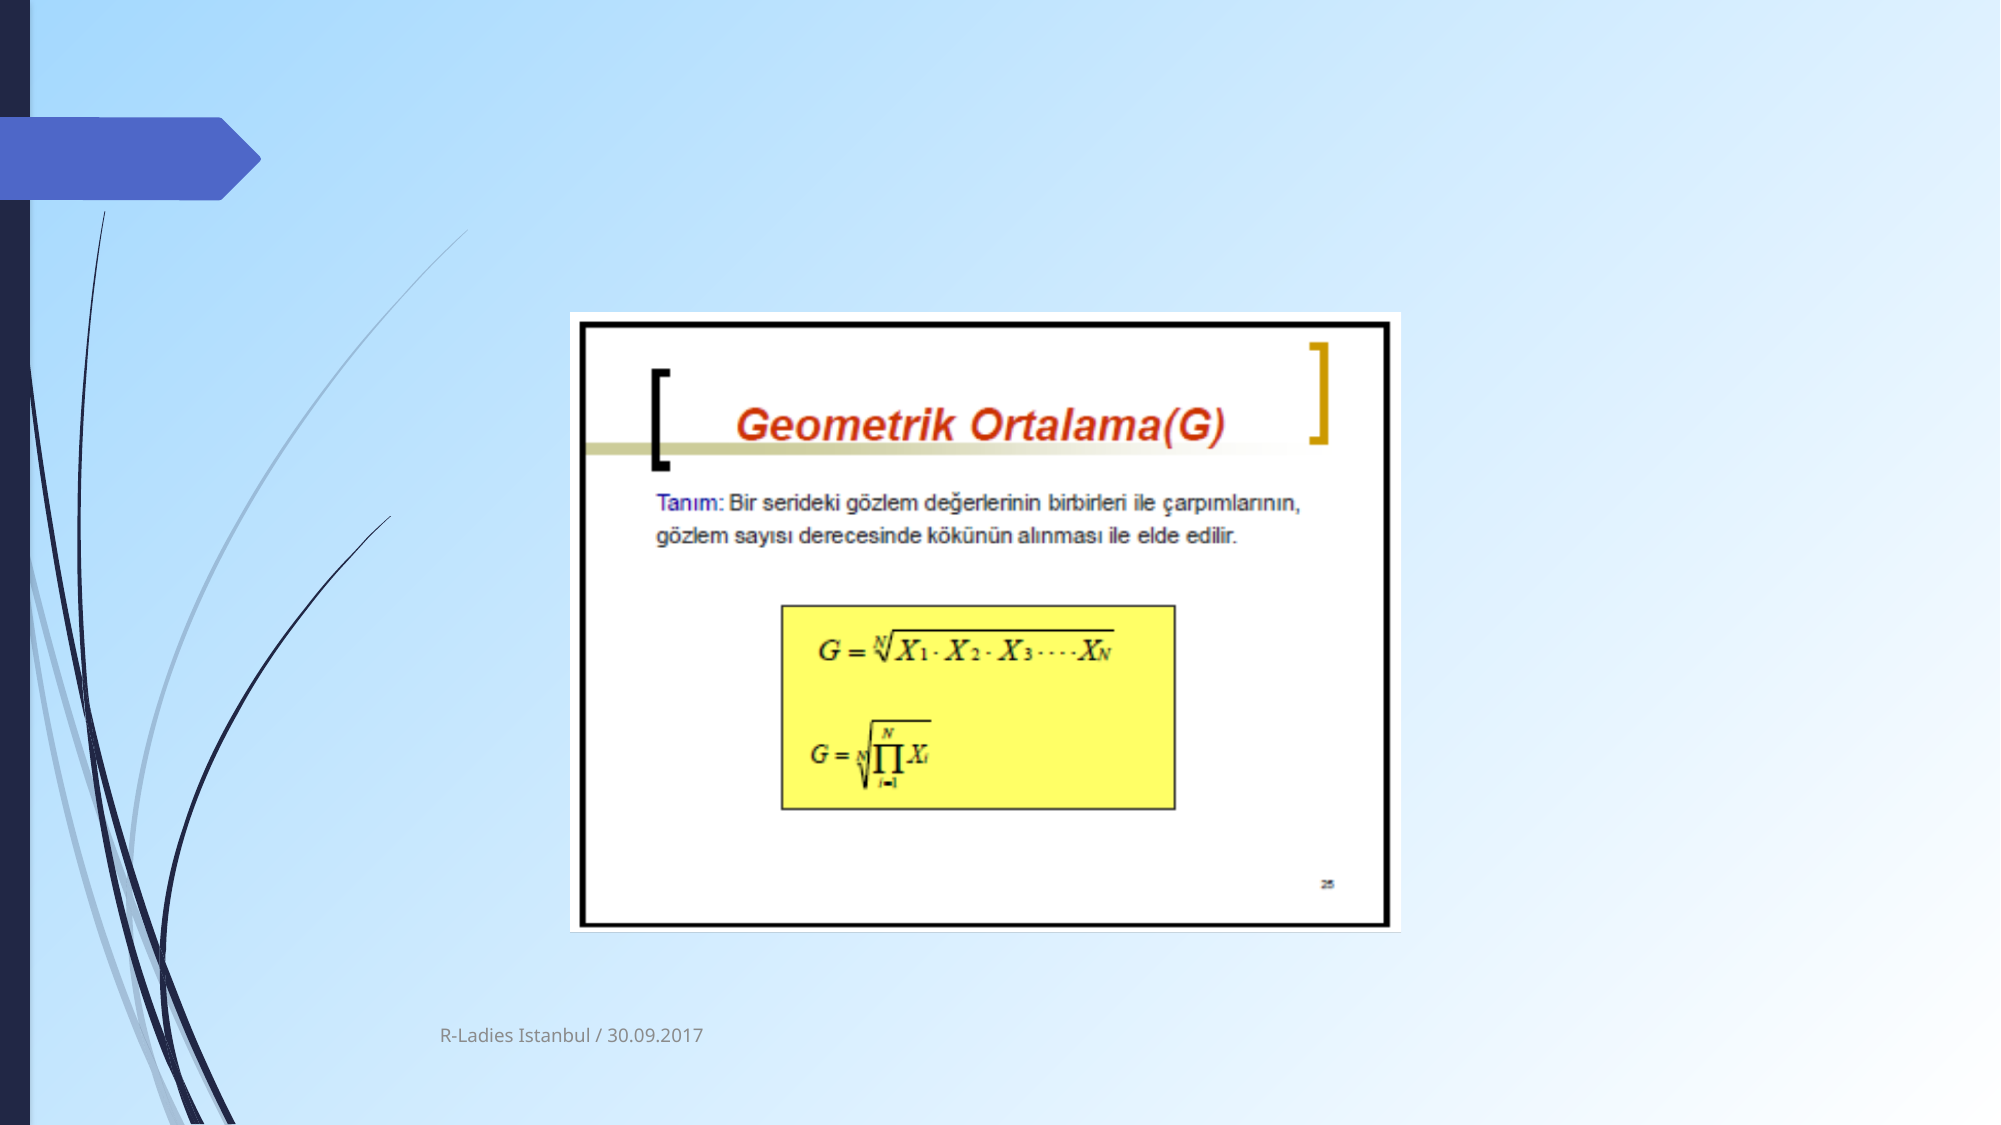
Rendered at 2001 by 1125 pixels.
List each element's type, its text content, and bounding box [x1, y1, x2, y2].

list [570, 312, 1402, 933]
footer R-Ladies Istanbul / 30.09.2017 [424, 1006, 1675, 1067]
